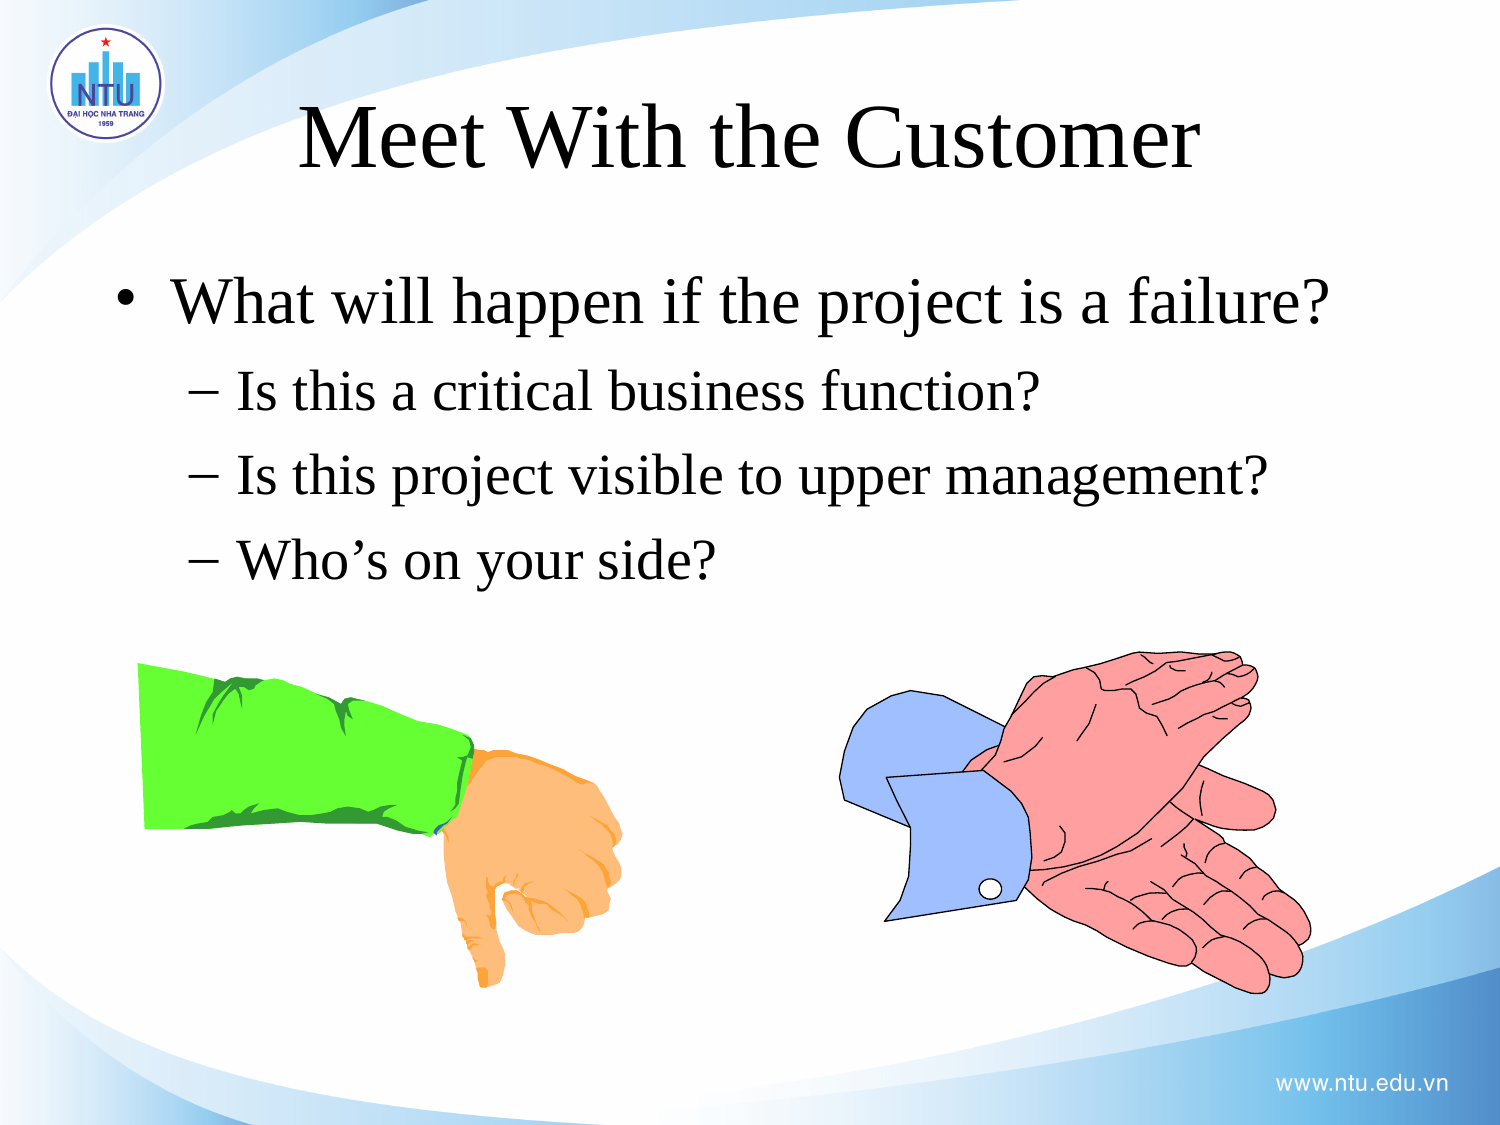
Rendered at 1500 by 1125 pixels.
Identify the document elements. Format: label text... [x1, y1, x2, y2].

text_box Meet With the Customer [112, 37, 1388, 225]
text_box What will happen if the project is a failure? Is this a critical business function? Is this project visible to upper management? Who’s on your side? [99, 249, 1375, 925]
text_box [837, 649, 1313, 996]
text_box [137, 662, 625, 990]
picture [0, 0, 1500, 1125]
